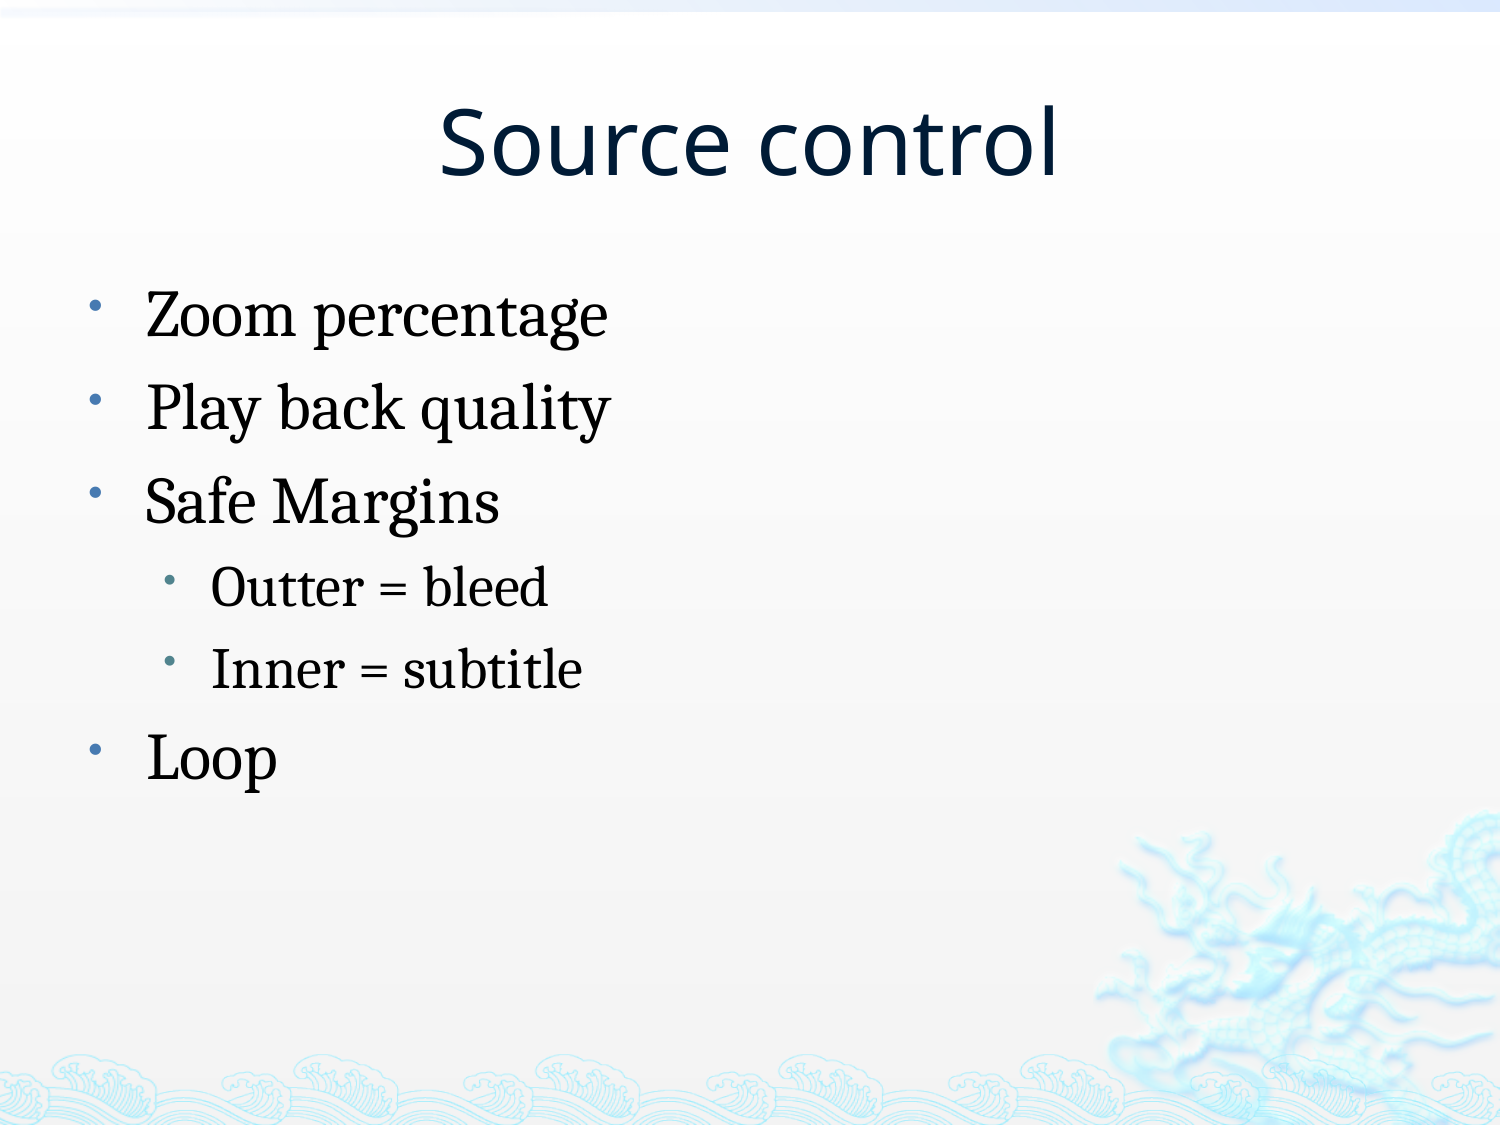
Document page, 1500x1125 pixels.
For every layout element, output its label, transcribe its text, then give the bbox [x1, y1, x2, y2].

list Zoom percentage Play back quality Safe Margins Outter = bleed Inner = subtitle Loop [75, 262, 1425, 1005]
title Source control [75, 45, 1425, 233]
